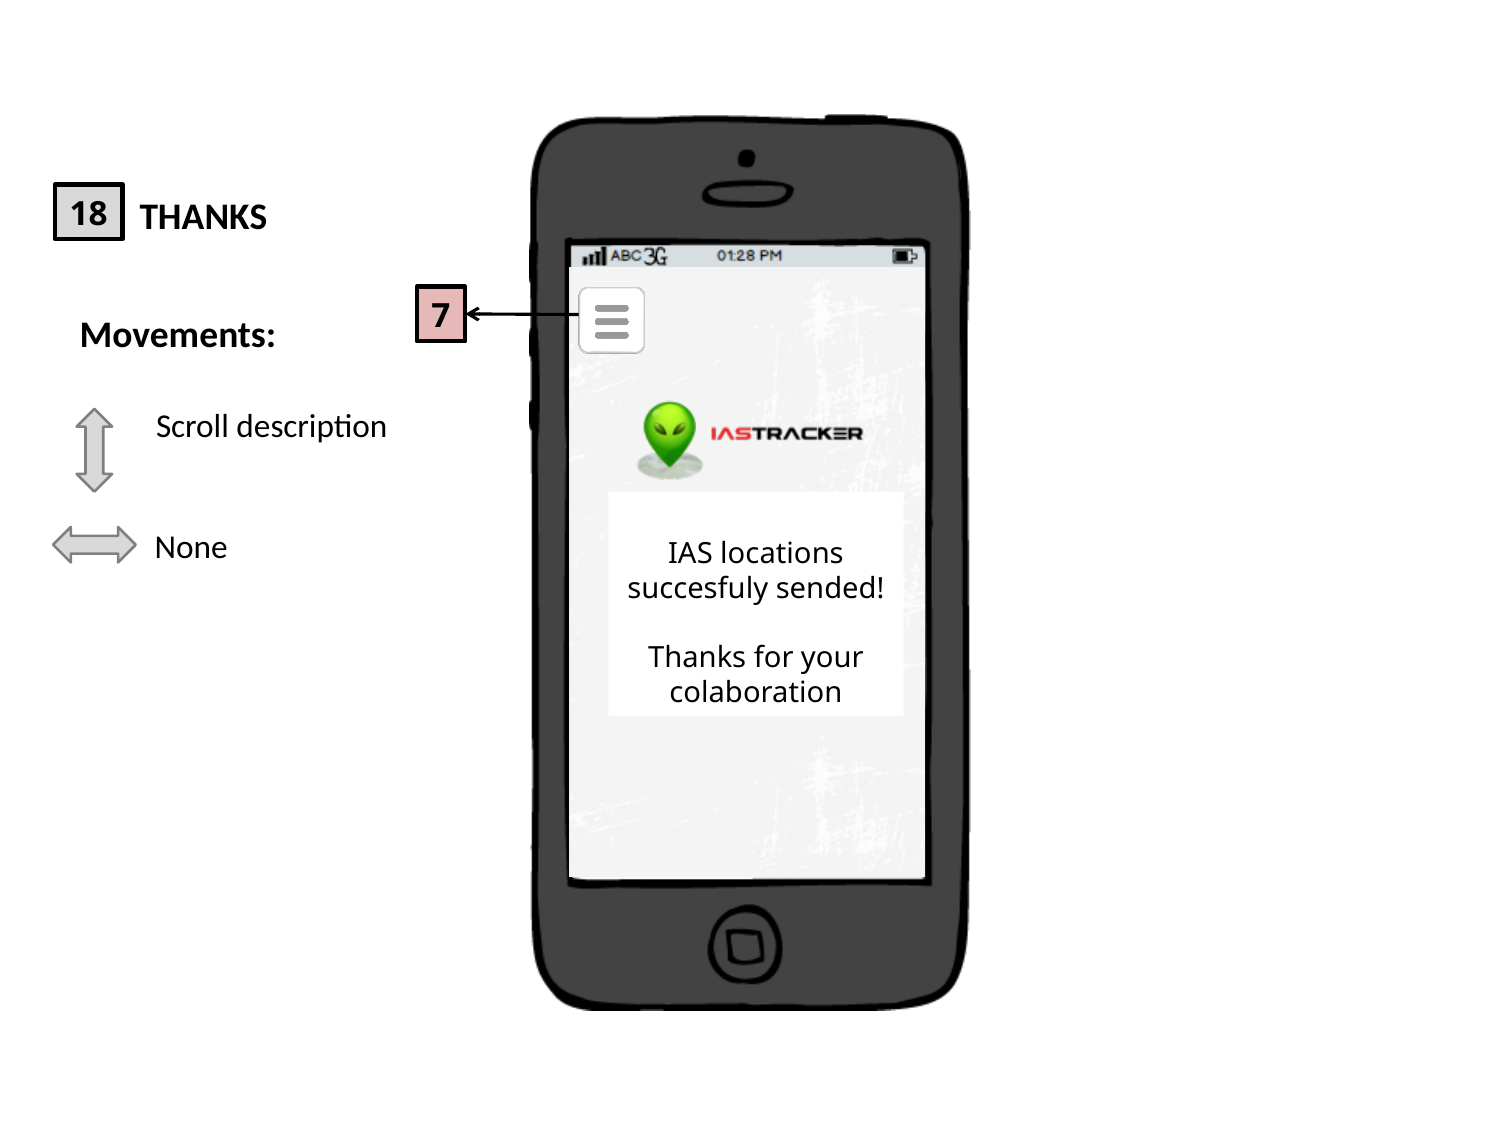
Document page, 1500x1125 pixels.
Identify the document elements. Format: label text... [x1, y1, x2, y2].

text_box 18 [54, 184, 123, 240]
picture [529, 114, 971, 1011]
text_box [572, 266, 652, 373]
text_box 7 [416, 286, 466, 342]
text_box [50, 525, 138, 565]
text_box THANKS [124, 184, 283, 245]
text_box [74, 406, 115, 494]
text_box Movements: Scroll description None [64, 302, 491, 573]
